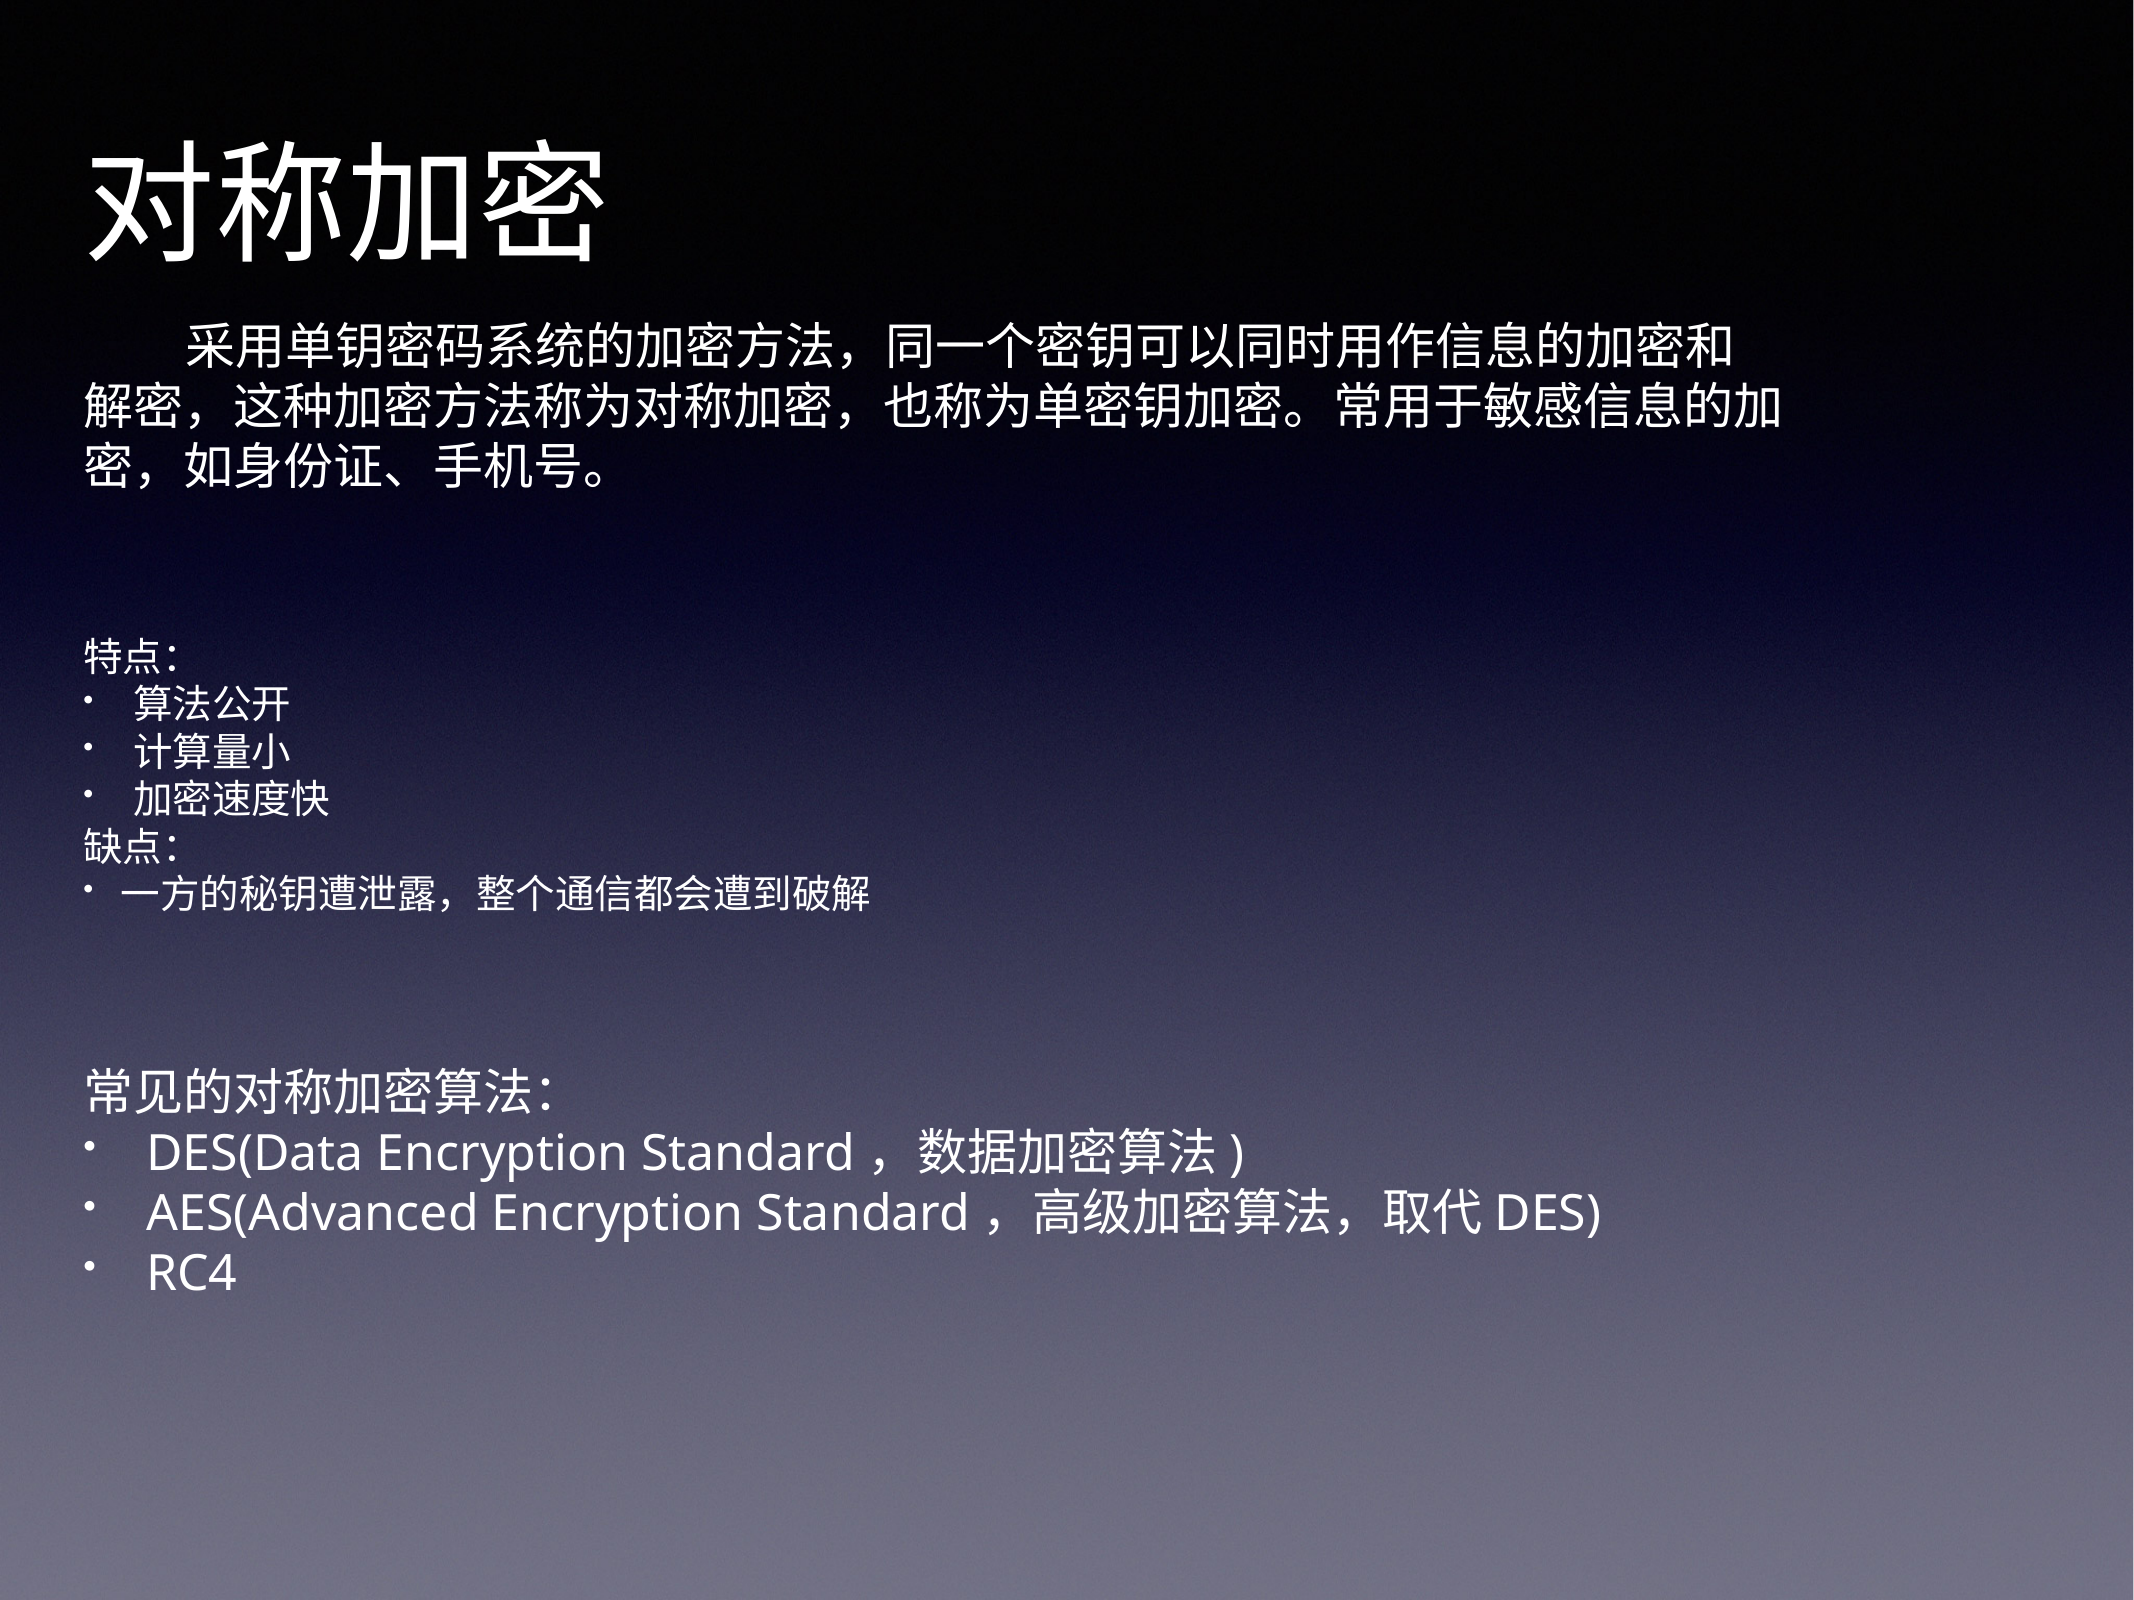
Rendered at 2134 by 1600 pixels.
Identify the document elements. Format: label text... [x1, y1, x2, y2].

text_box 特点： 算法公开 计算量小 加密速度快 缺点： 一方的秘钥遭泄露，整个通信都会遭到破解 [75, 623, 1792, 977]
text_box 采用单钥密码系统的加密方法，同一个密钥可以同时用作信息的加密和解密，这种加密方法称为对称加密，也称为单密钥加密。常用于敏感信息的加密，如身份证、手机号。 [75, 306, 1792, 604]
title 对称加密 [74, 84, 1793, 287]
picture [0, 0, 2134, 1600]
subtitle 常见的对称加密算法： DES(Data Encryption Standard，数据加密算法) AES(Advanced Encryption Standard，高级加密算法，取代DES) RC4 [74, 1051, 1793, 1382]
